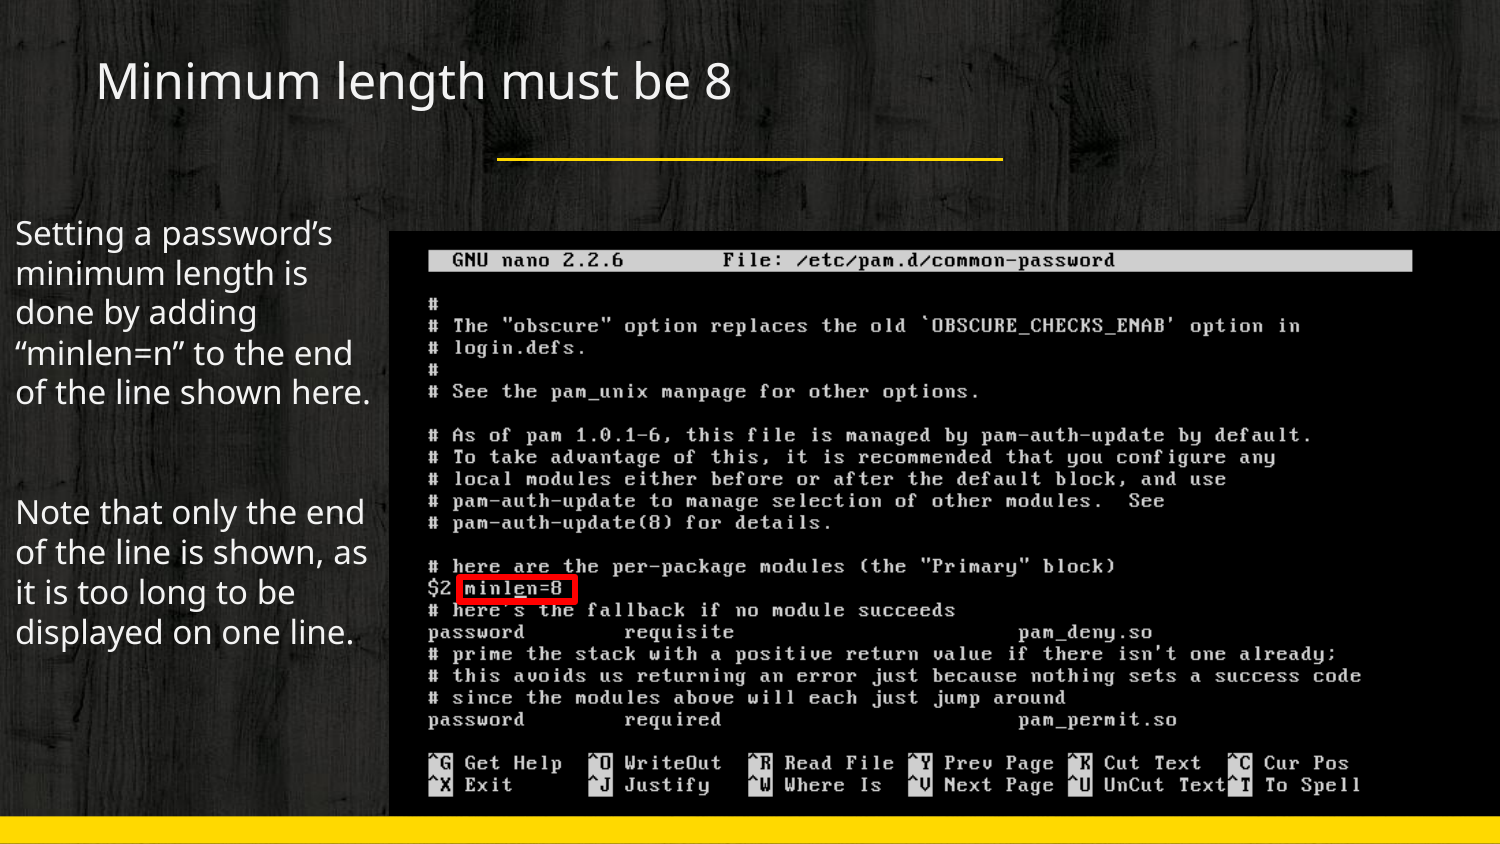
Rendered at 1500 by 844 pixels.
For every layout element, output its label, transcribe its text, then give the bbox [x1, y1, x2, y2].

list Setting a password’s minimum length is done by adding “minlen=n” to the end of the line shown here. Note that only the end of the line is shown, as it is too long to be displayed on one line. [0, 196, 390, 792]
picture [0, 0, 1500, 817]
title Minimum length must be 8 [75, 0, 754, 160]
